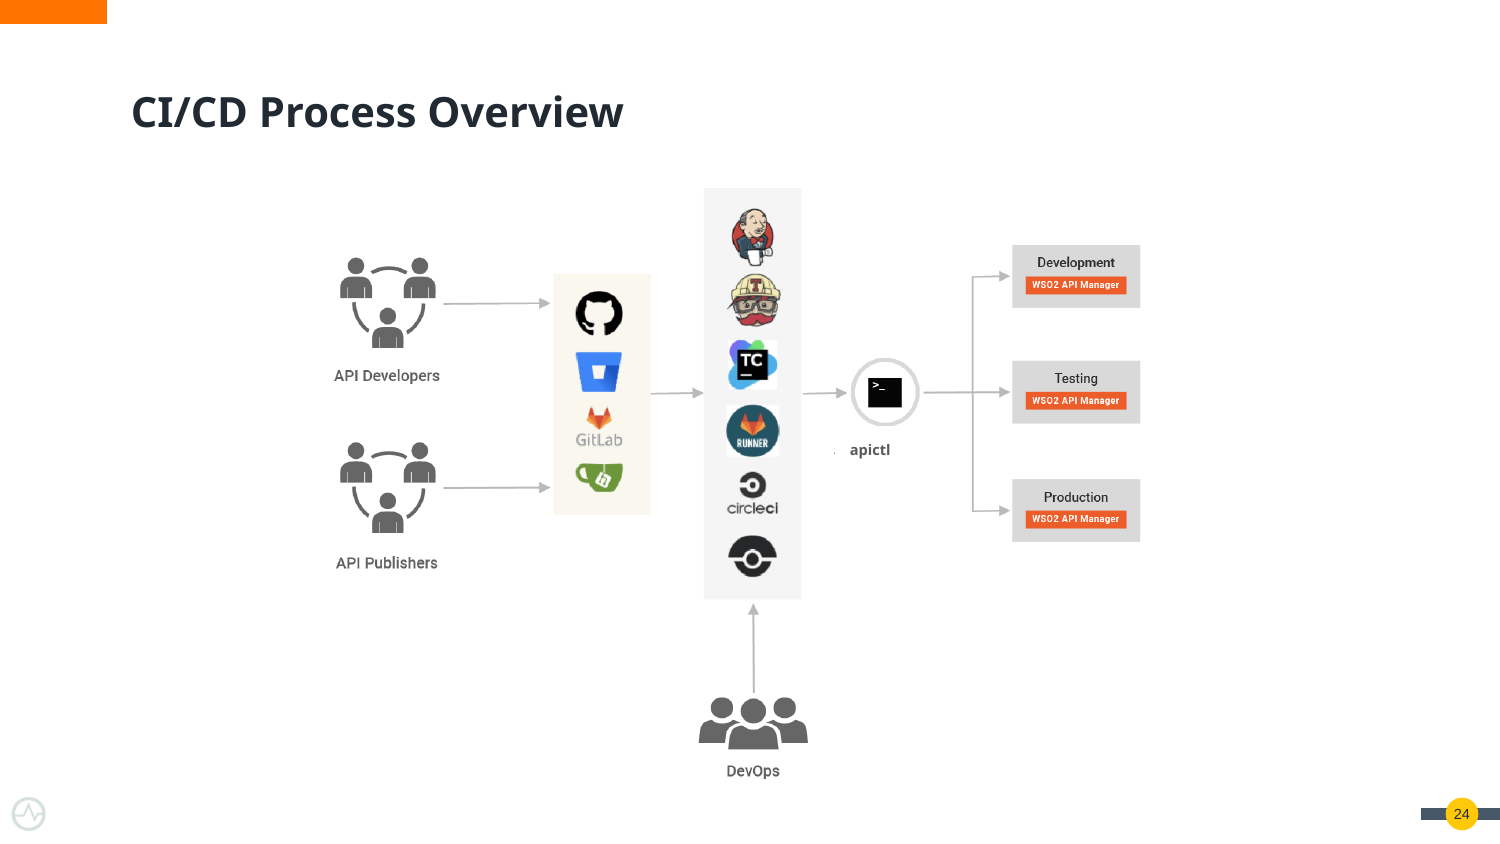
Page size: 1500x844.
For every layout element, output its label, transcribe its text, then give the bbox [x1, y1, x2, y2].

title CI/CD Process Overview [115, 74, 1393, 147]
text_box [254, 166, 1219, 794]
slide_number ‹#› [1431, 793, 1493, 835]
